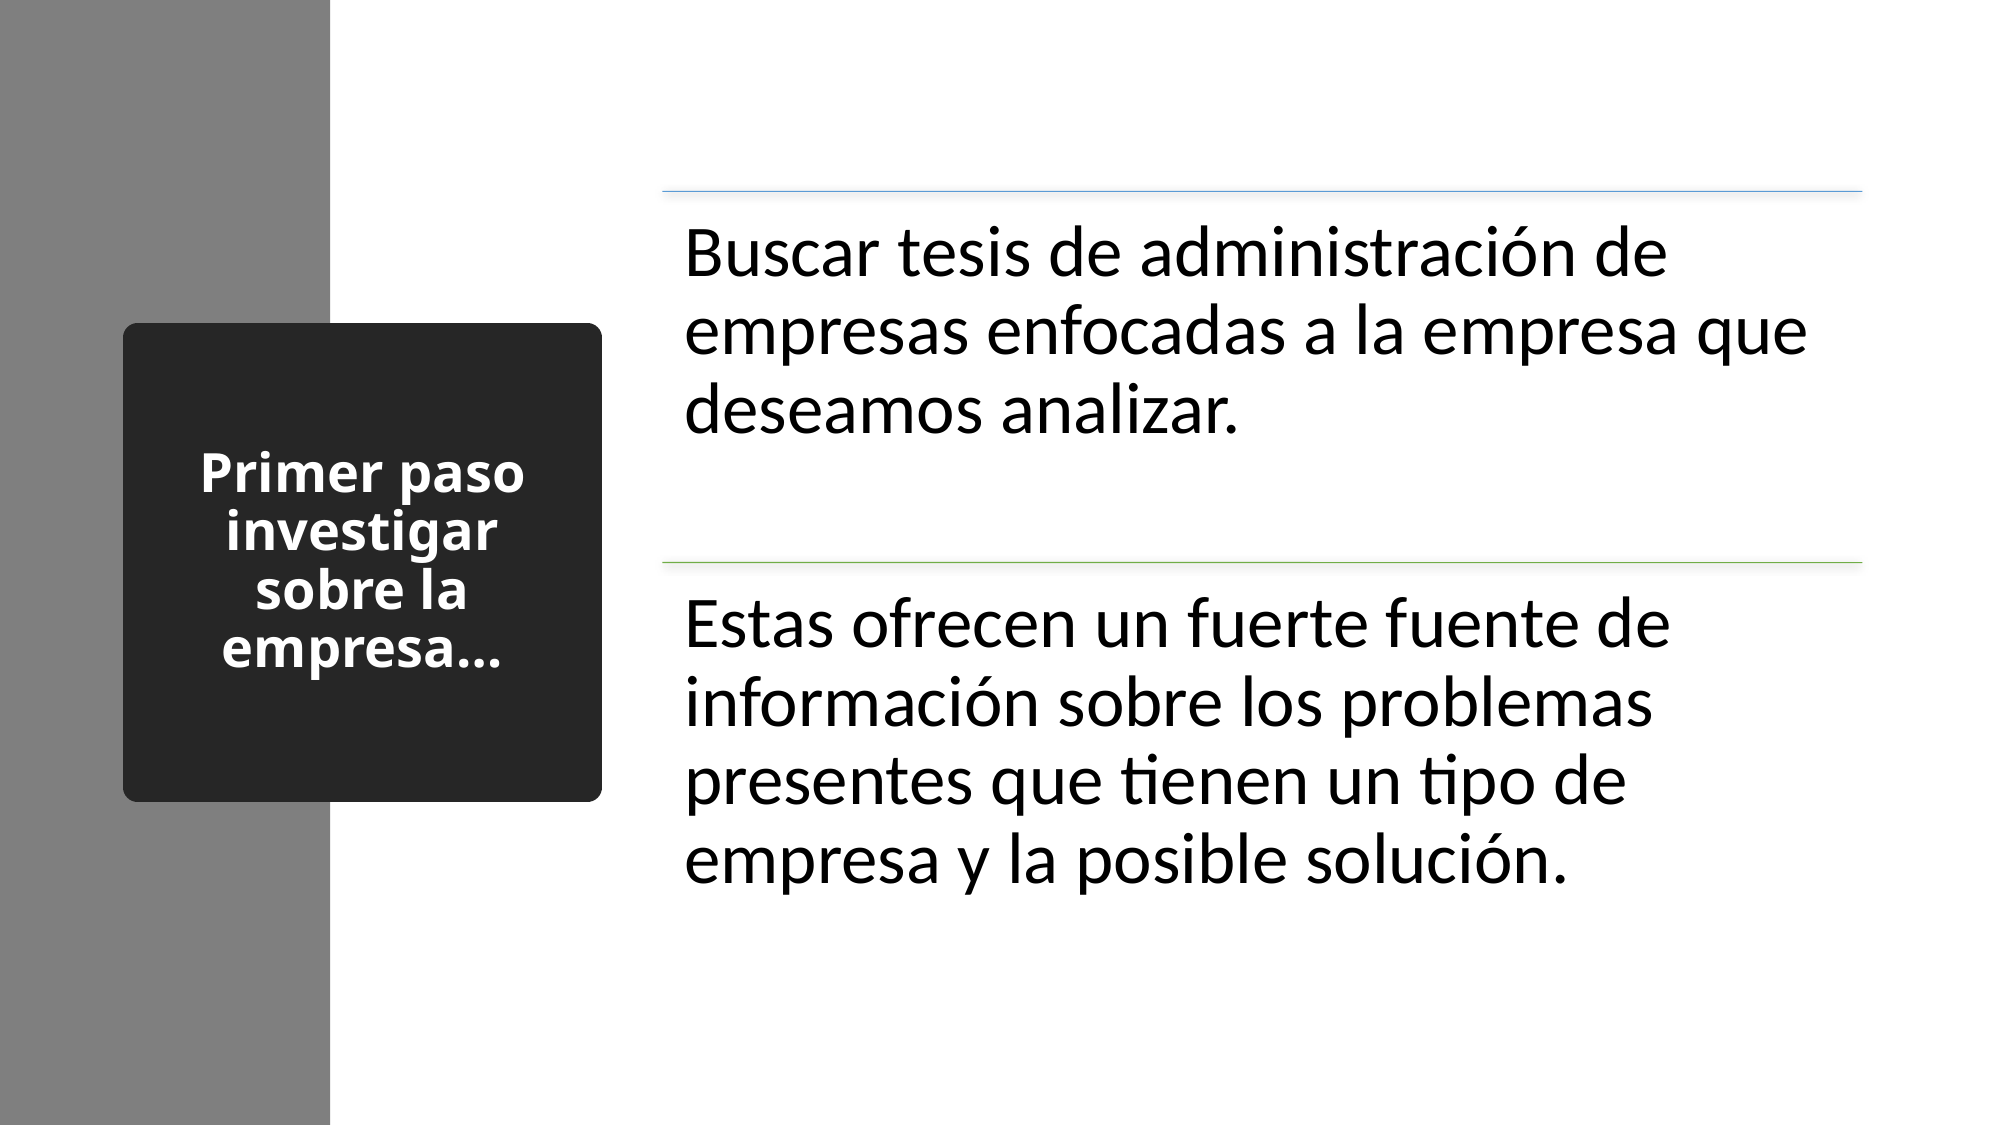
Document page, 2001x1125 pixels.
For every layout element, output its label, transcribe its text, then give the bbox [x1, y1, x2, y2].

text_box [0, 0, 331, 1125]
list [662, 191, 1863, 934]
title Primer paso investigar sobre la empresa… [137, 337, 588, 788]
